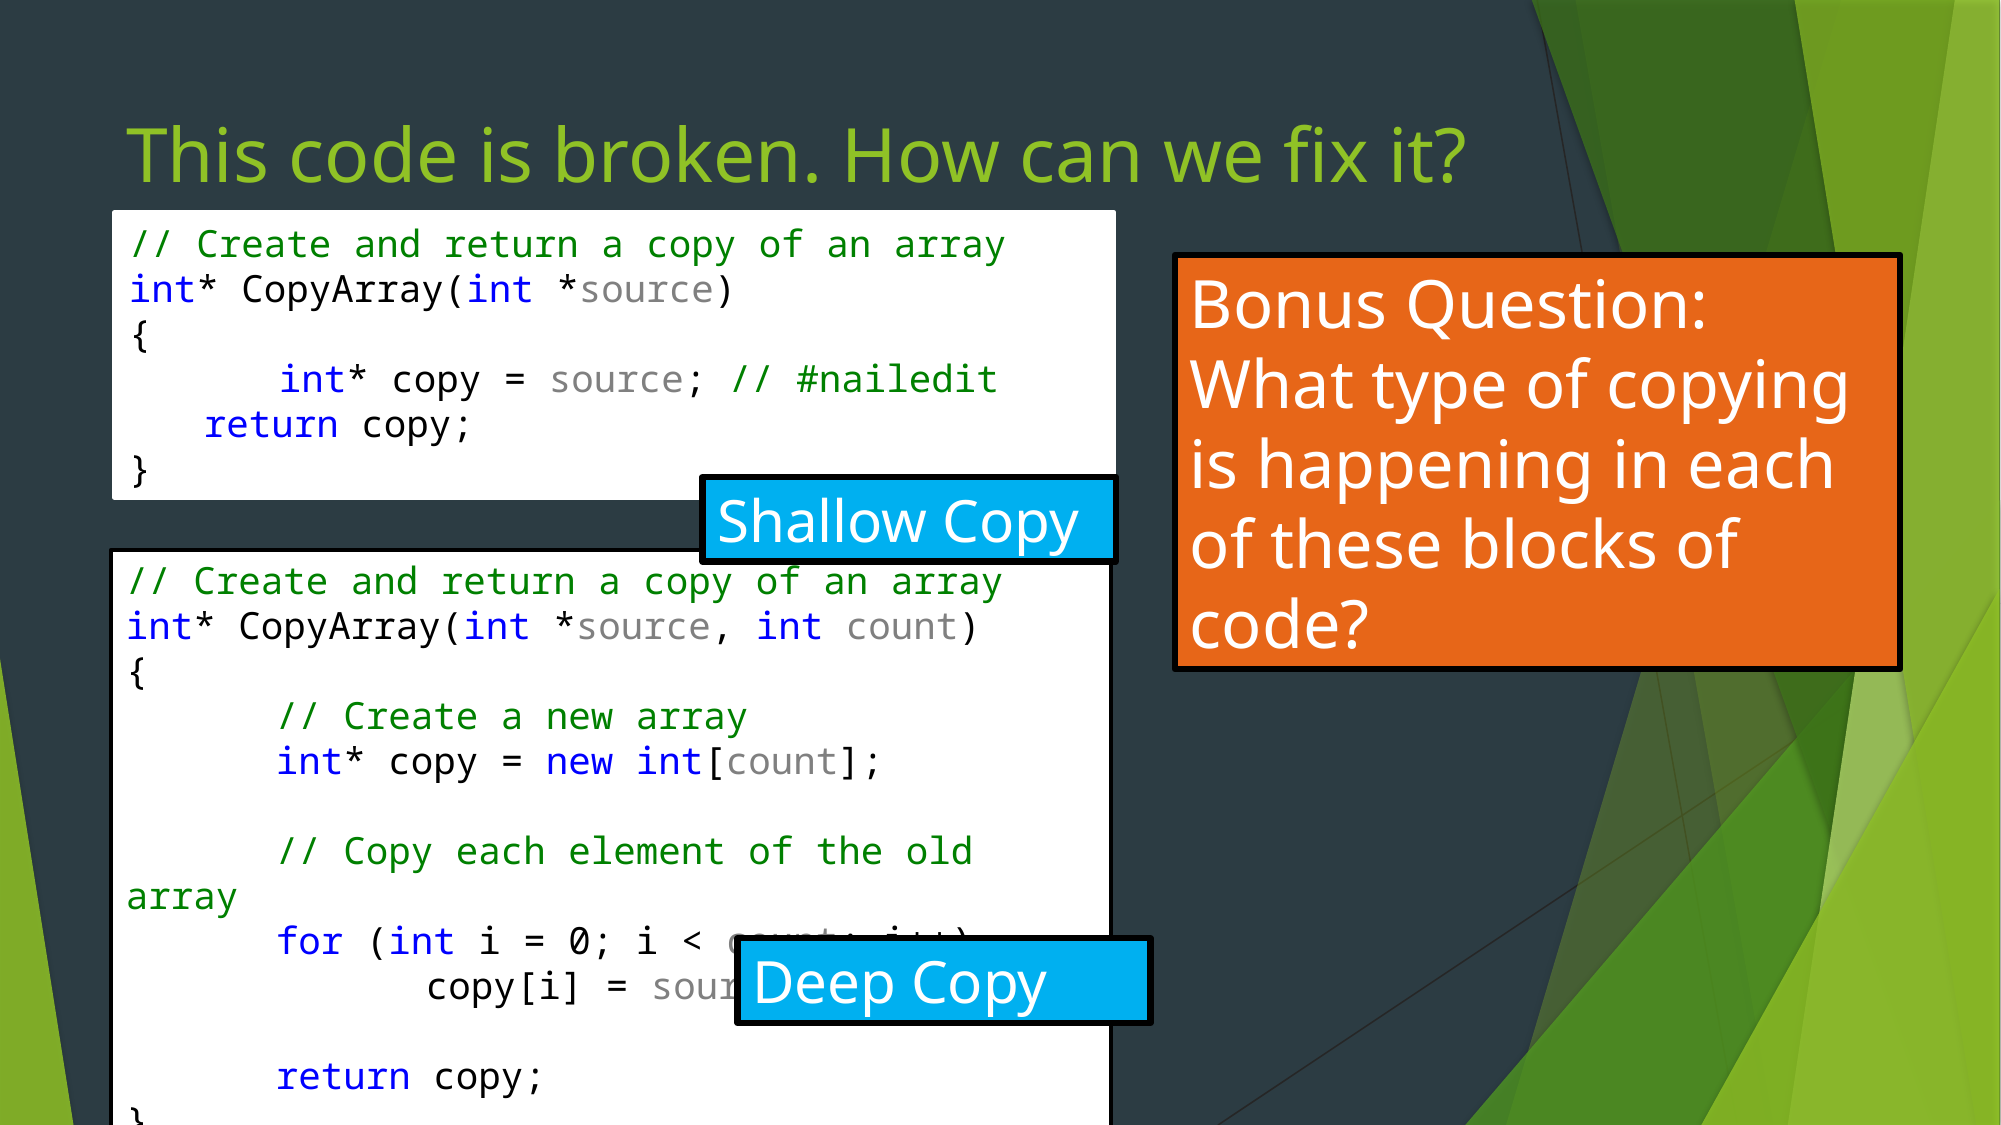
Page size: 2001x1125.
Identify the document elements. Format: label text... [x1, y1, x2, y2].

text_box // Create and return a copy of an array int* CopyArray(int *source, int count) { // Create a new array int* copy = new int[count]; // Copy each element of the old array for (int i = 0; i < count; i++) copy[i] = source[i]; return copy; } [111, 549, 1112, 1125]
text_box Deep Copy [737, 938, 1151, 1023]
text_box Shallow Copy [702, 476, 1116, 562]
title This code is broken. How can we fix it? [111, 99, 1522, 225]
text_box Bonus Question: What type of copying is happening in each of these blocks of code? [1175, 254, 1900, 670]
text_box // Create and return a copy of an array int* CopyArray(int *source) { int* copy = source; // #nailedit return copy; } [114, 212, 1115, 498]
